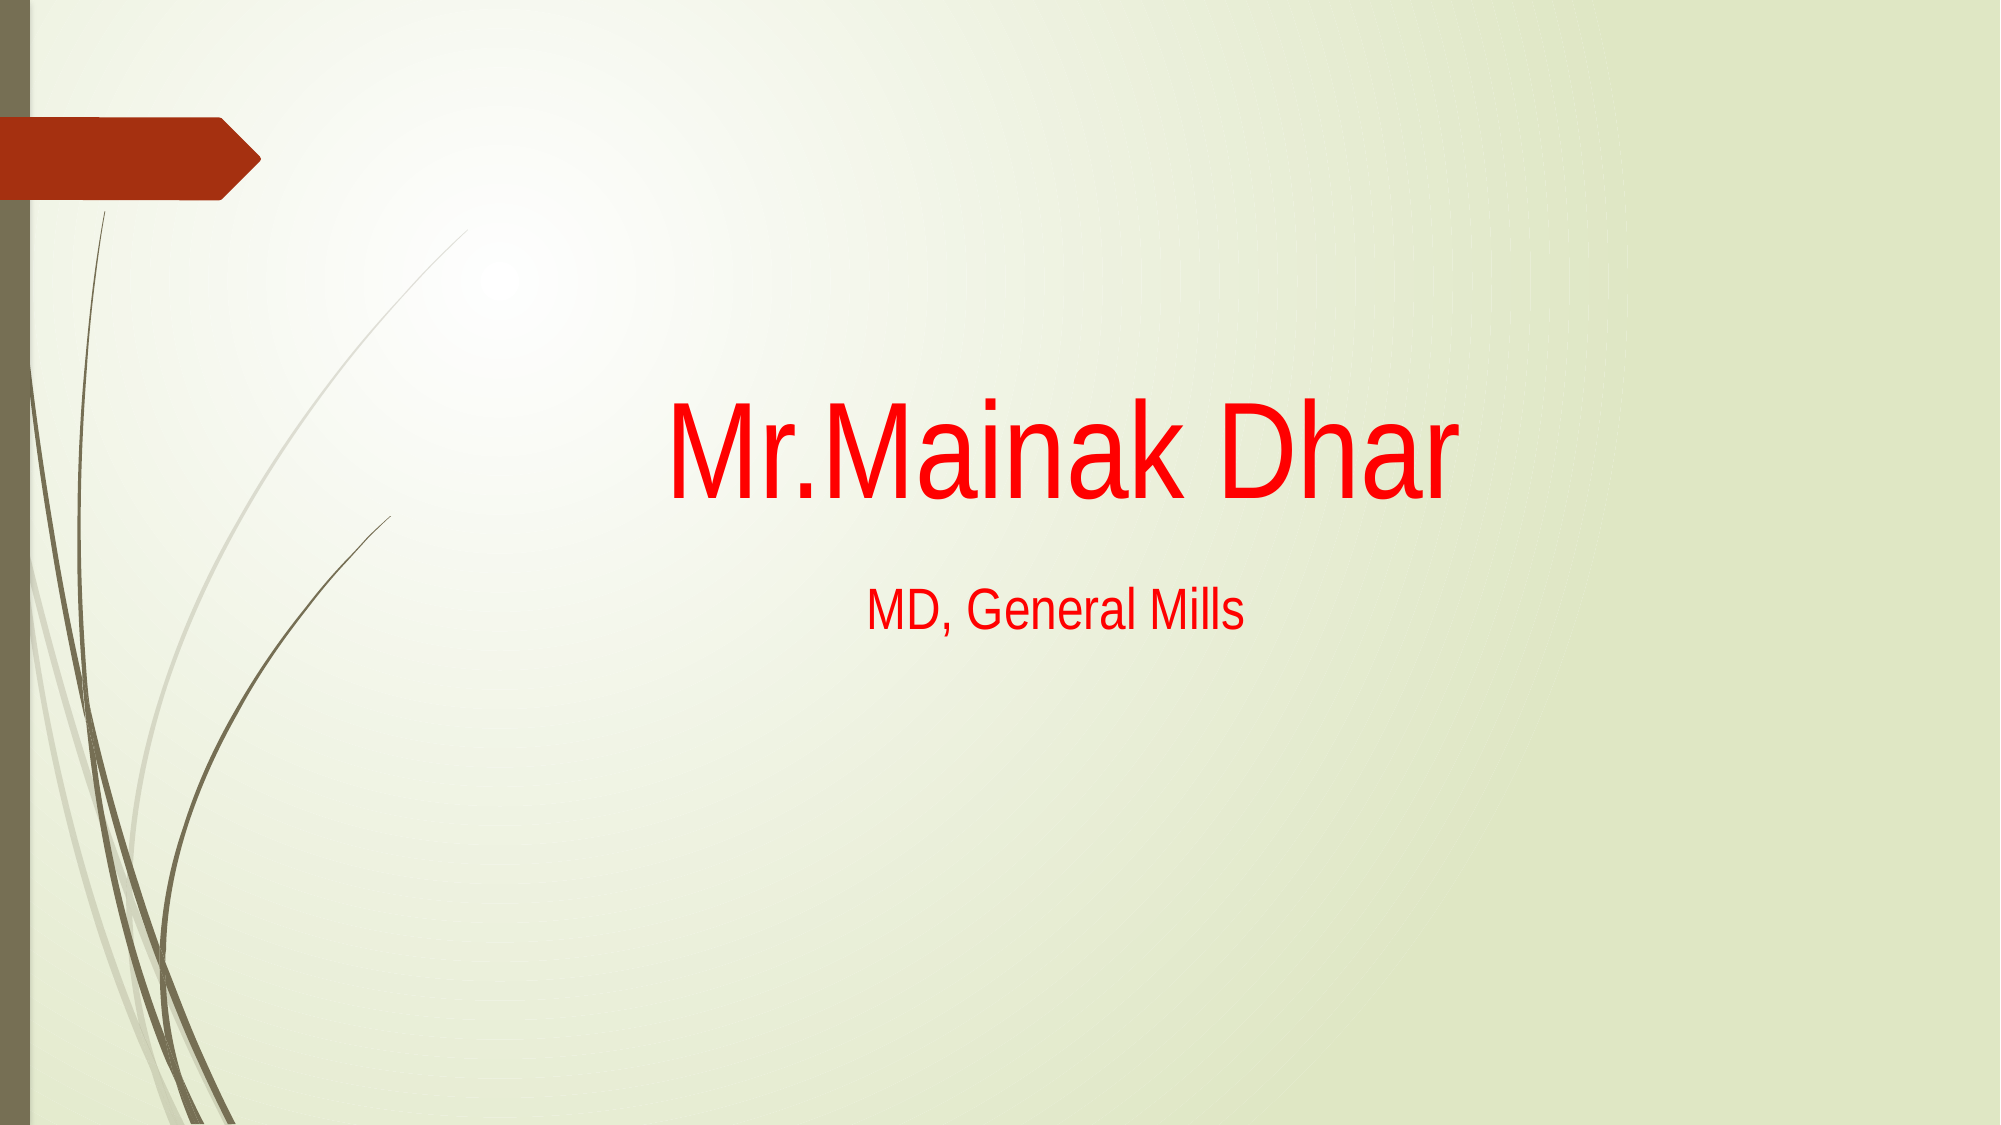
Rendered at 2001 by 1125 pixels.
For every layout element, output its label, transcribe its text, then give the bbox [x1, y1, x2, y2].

text_box Mr.Mainak Dhar MD, General Mills [563, 353, 1564, 649]
